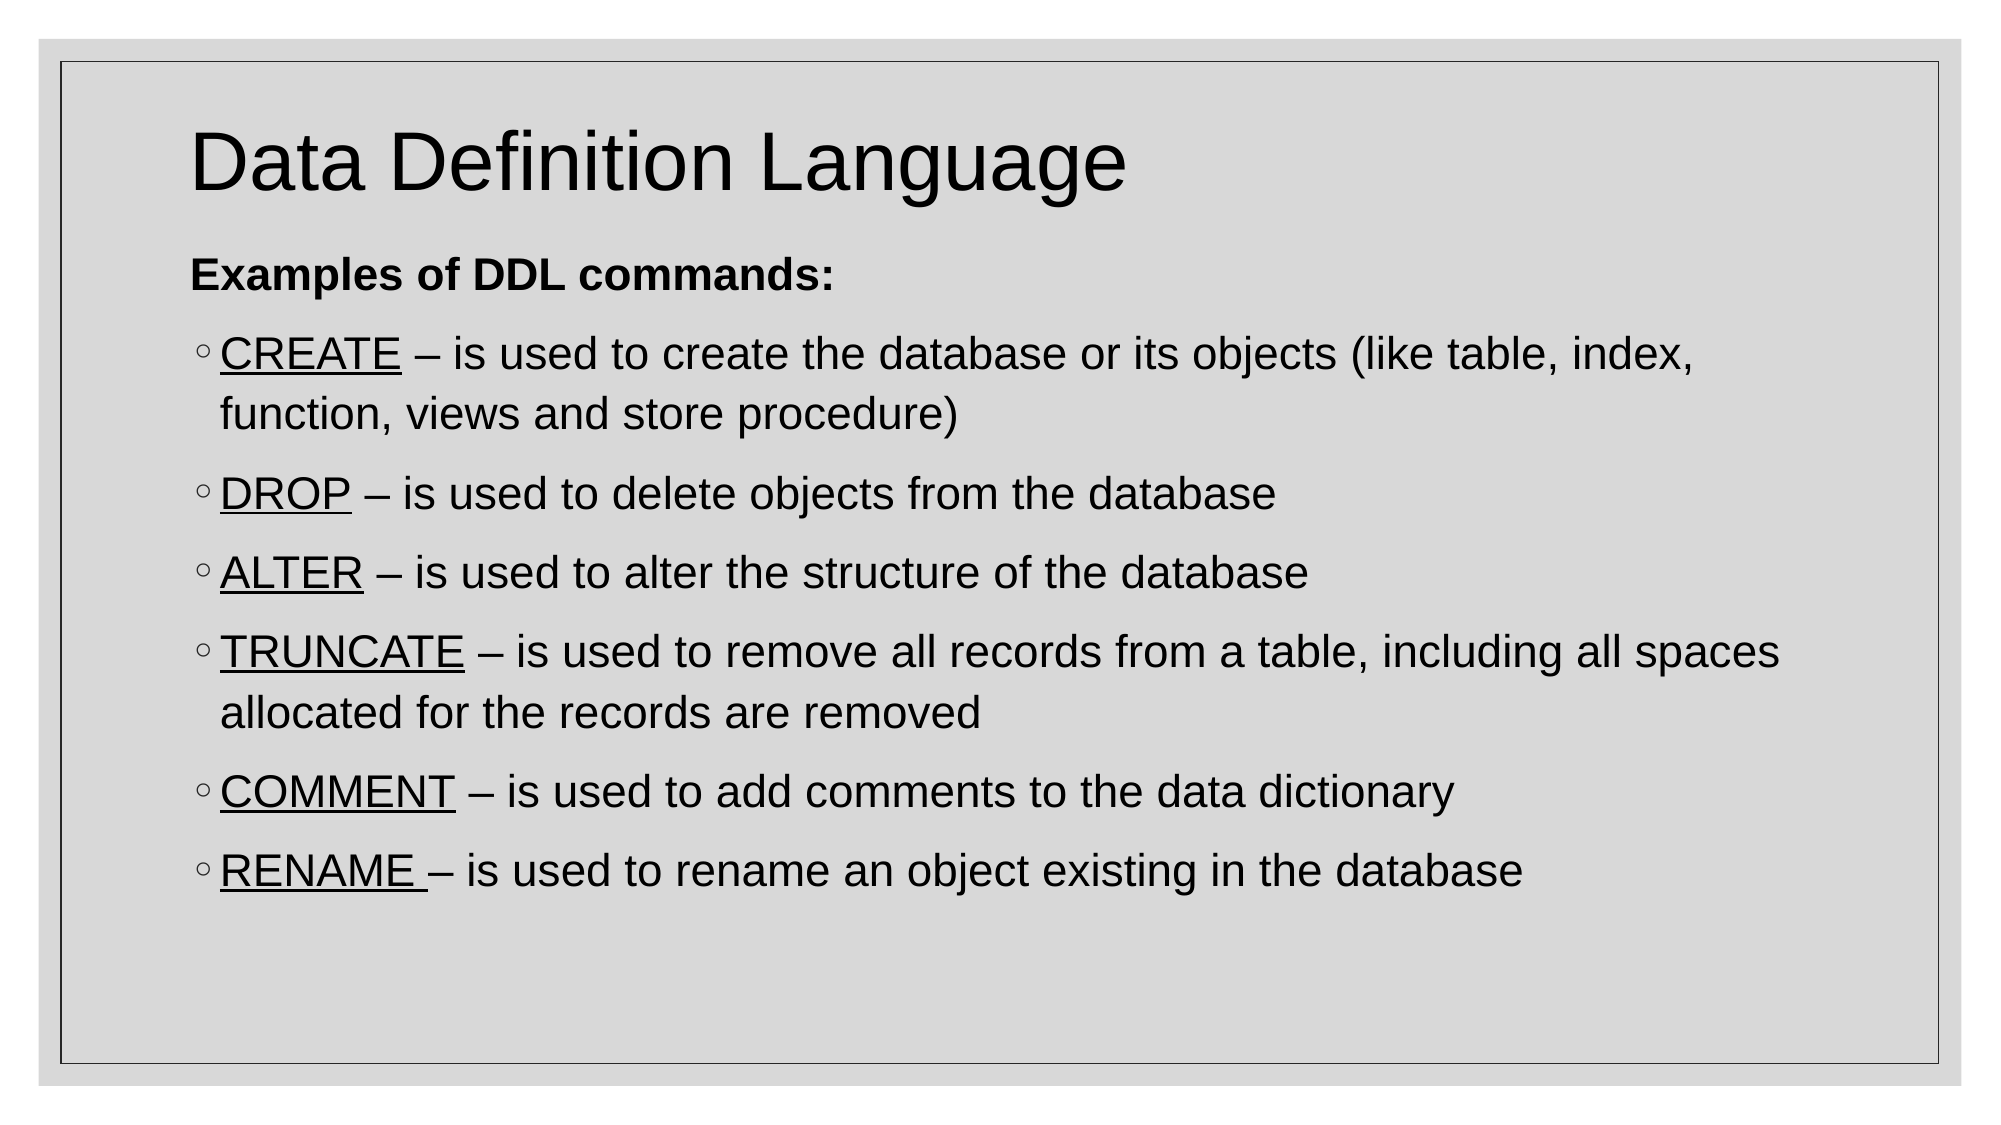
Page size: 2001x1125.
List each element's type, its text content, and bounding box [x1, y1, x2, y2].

title Data Definition Language [174, 105, 1825, 222]
list Examples of DDL commands: CREATE – is used to create the database or its objects (like table, index, function, views and store procedure) DROP – is used to delete objects from the database ALTER – is used to alter the structure of the database TRUNCATE – is used to remove all records from a table, including all spaces allocated for the records are removed COMMENT – is used to add comments to the data dictionary RENAME – is used to rename an object existing in the database [174, 231, 1825, 1046]
